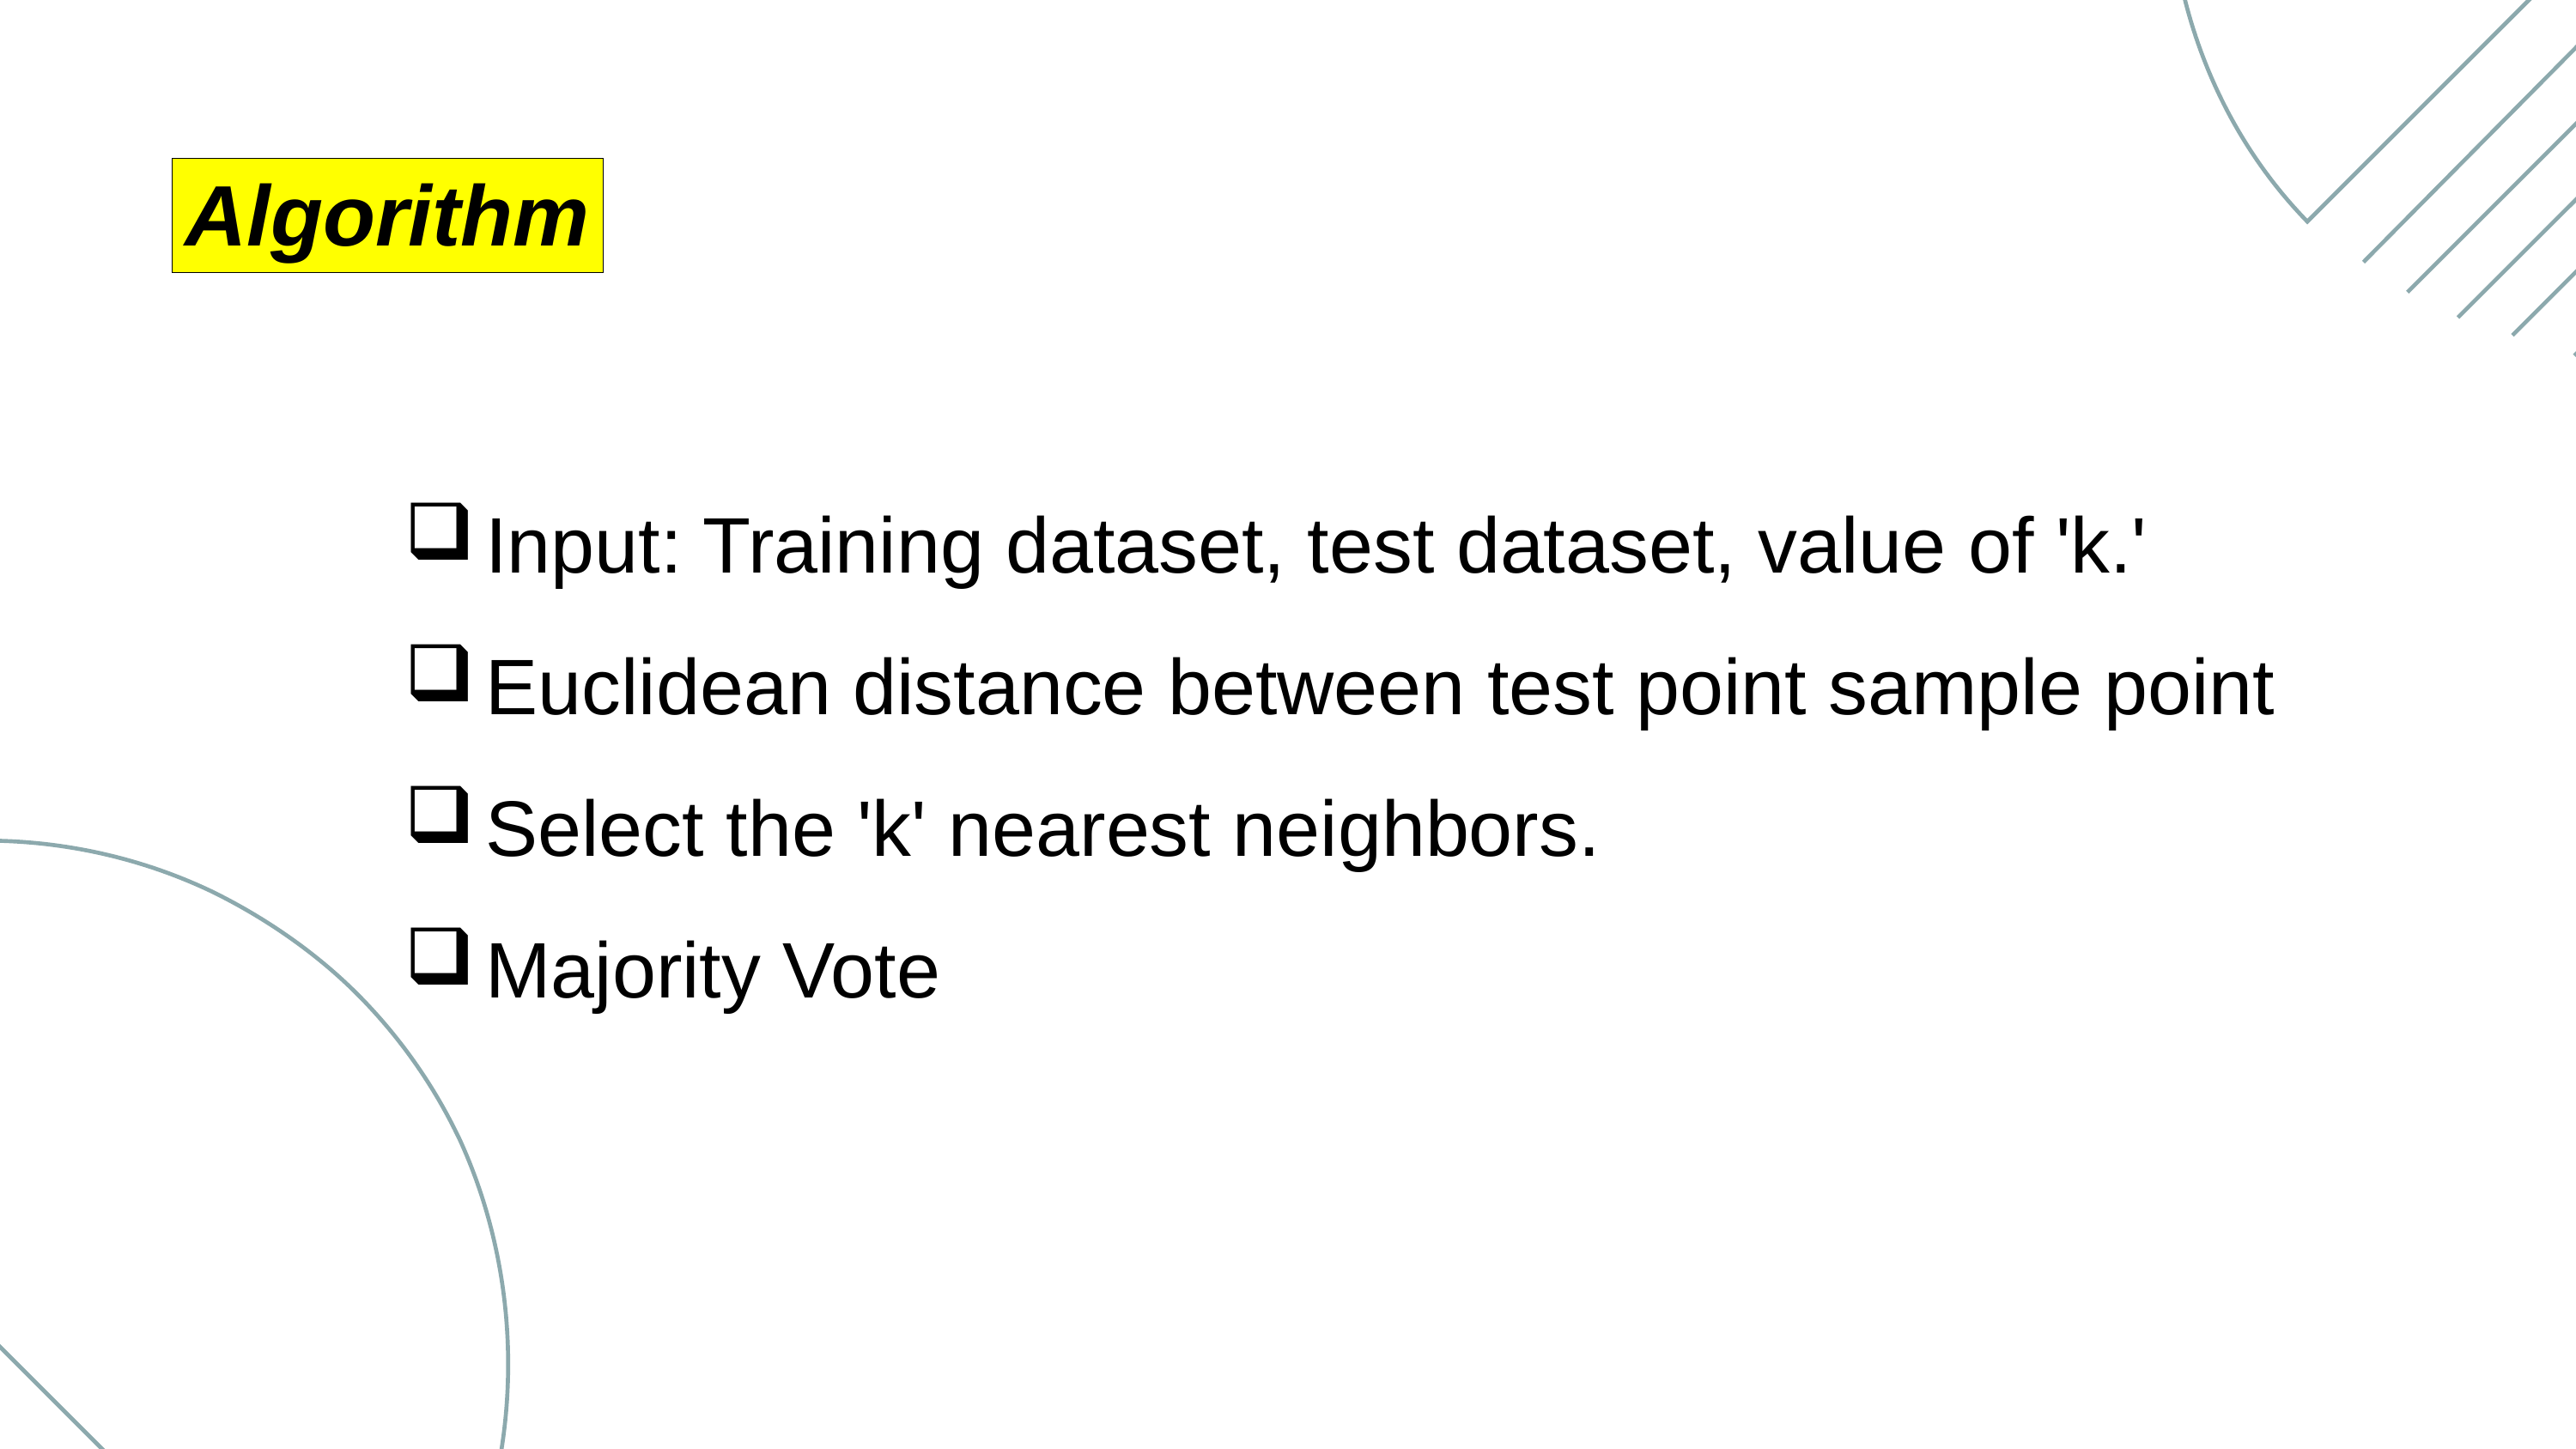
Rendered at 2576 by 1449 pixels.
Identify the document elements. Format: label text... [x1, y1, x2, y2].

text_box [2363, 0, 2403, 263]
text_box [2512, 0, 2569, 336]
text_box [2407, 0, 2453, 293]
text_box Algorithm [172, 158, 604, 273]
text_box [2458, 0, 2507, 318]
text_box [0, 919, 702, 1422]
text_box Input: Training dataset, test dataset, value of 'k.' Euclidean distance between test point sample point Select the 'k' nearest neighbors. Majority Vote [392, 440, 2364, 1020]
